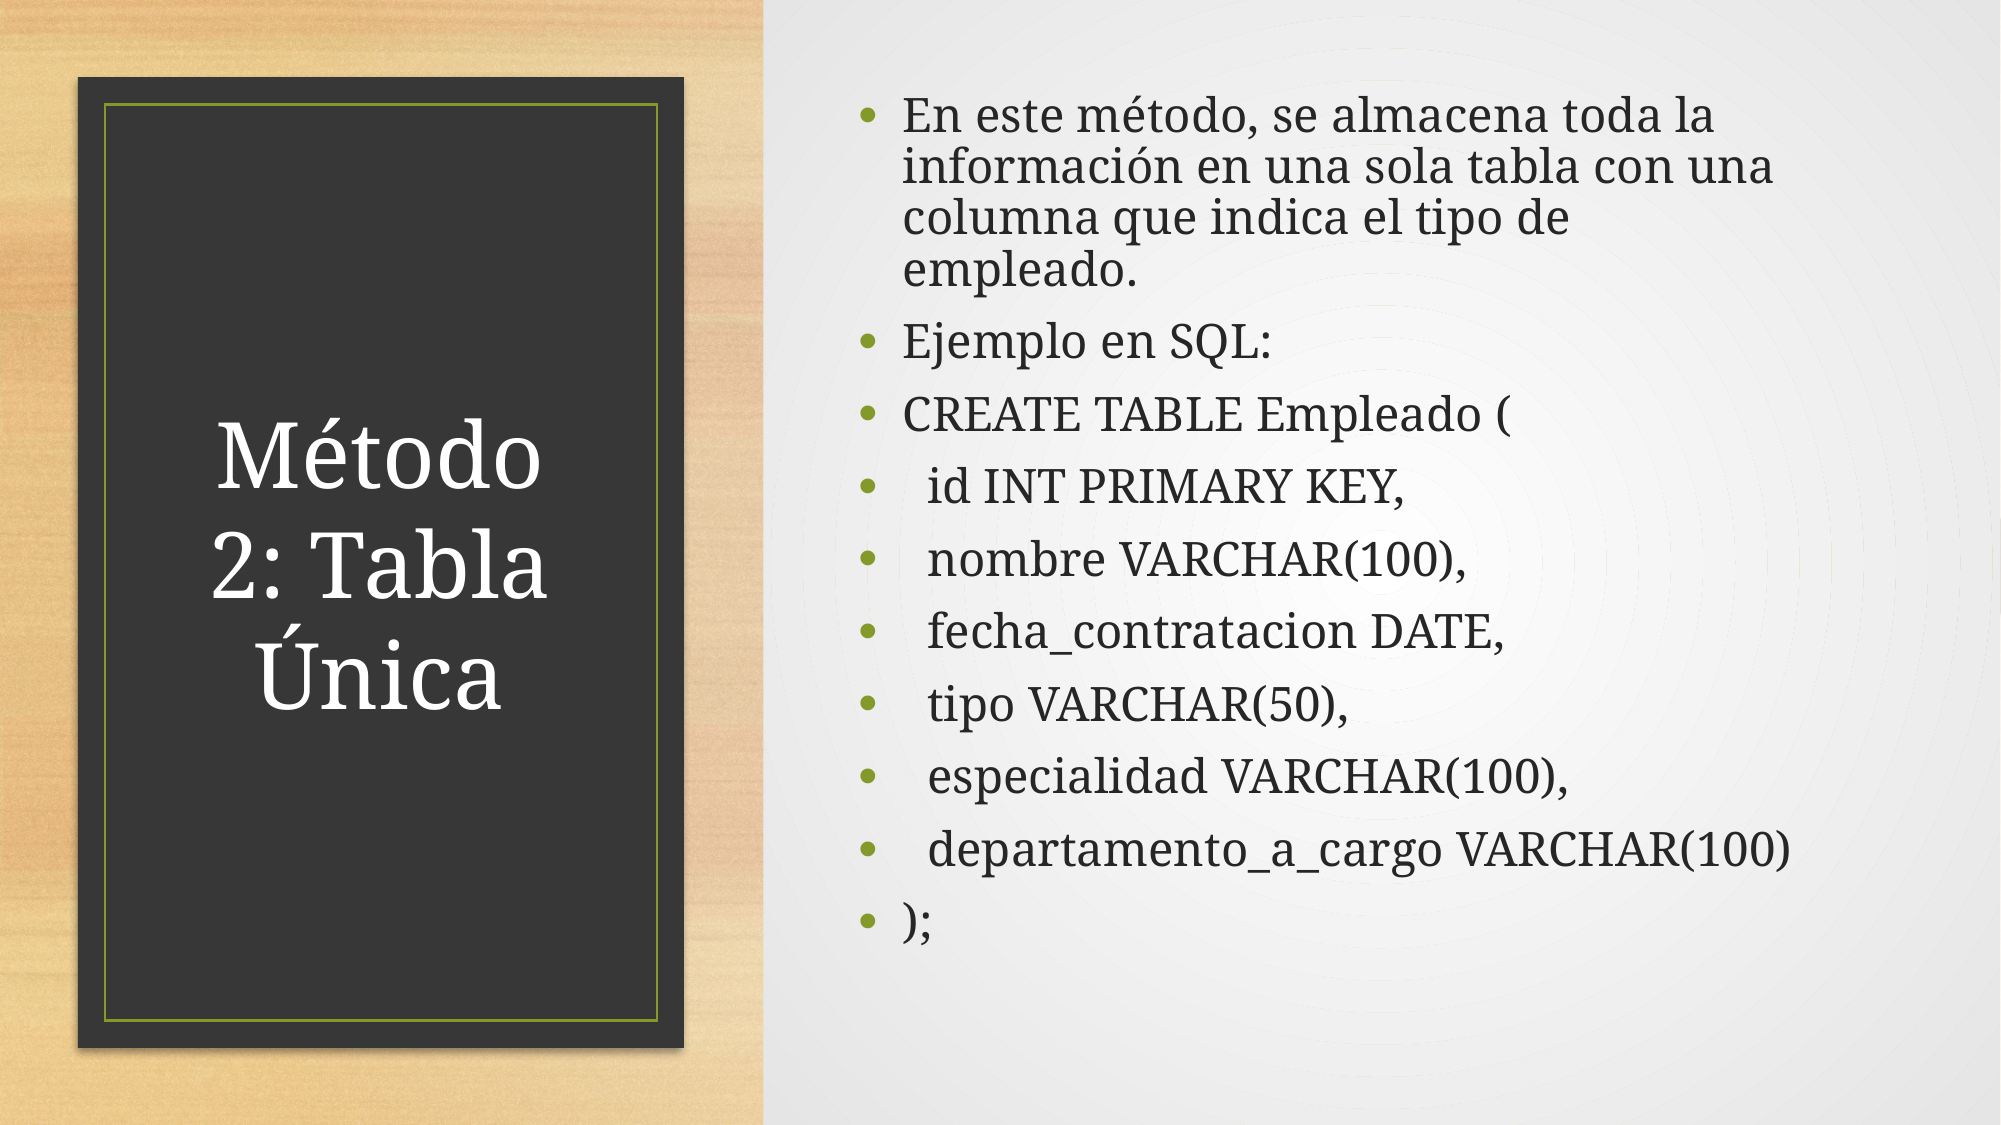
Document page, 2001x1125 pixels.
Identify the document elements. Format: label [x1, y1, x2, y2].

text_box [0, 0, 2000, 1125]
